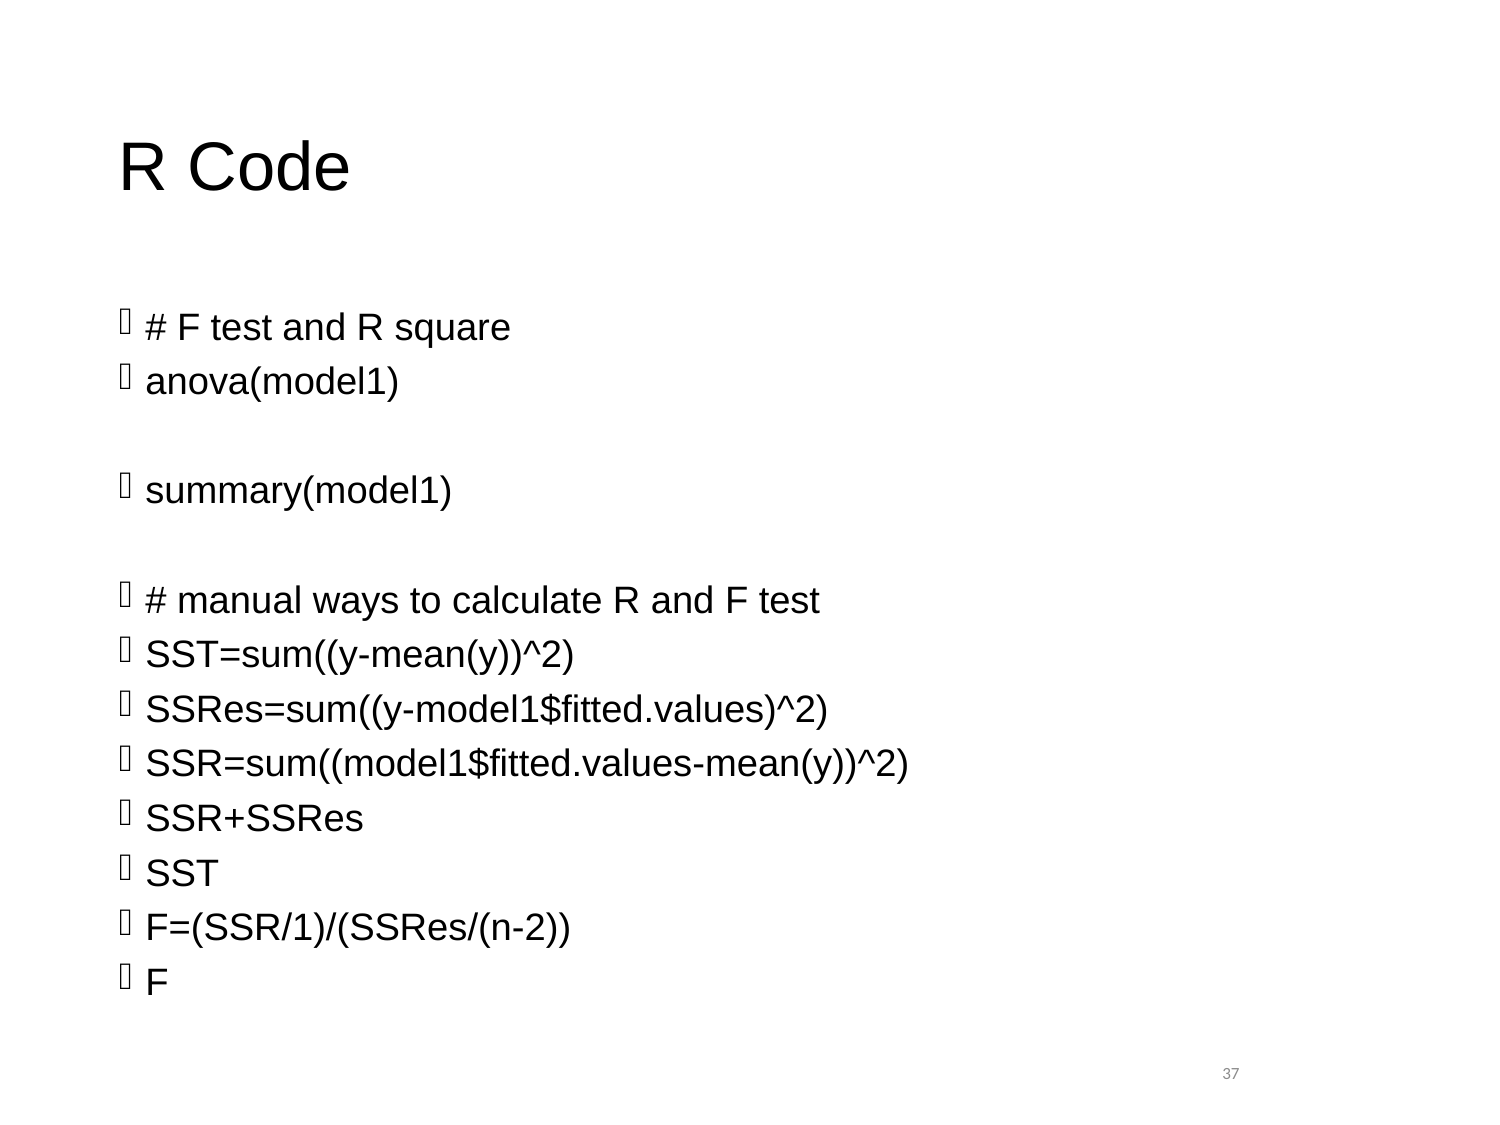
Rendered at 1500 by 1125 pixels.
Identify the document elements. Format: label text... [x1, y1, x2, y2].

list # F test and R square anova(model1) summary(model1) # manual ways to calculate R and F test SST=sum((y-mean(y))^2) SSRes=sum((y-model1$fitted.values)^2) SSR=sum((model1$fitted.values-mean(y))^2) SSR+SSRes SST F=(SSR/1)/(SSRes/(n-2)) F [103, 299, 1398, 1014]
slide_number 37 [1060, 1042, 1398, 1103]
title R Code [103, 60, 1398, 278]
